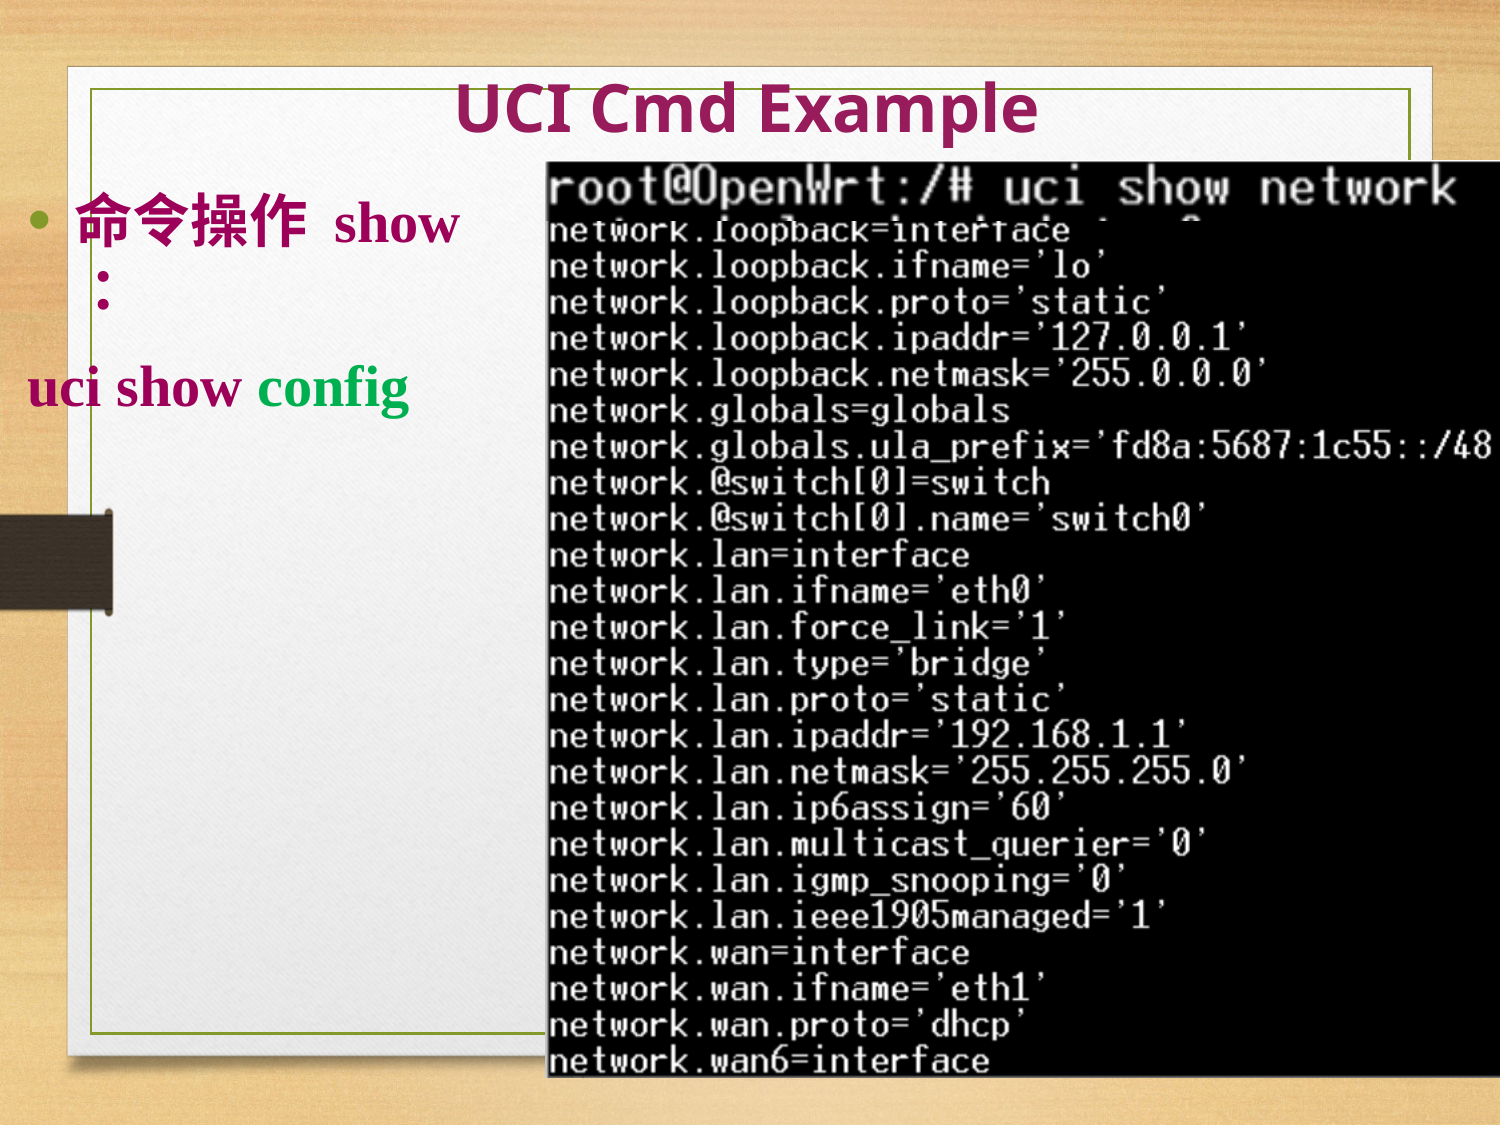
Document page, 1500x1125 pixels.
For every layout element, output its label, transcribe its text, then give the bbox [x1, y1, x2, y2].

text_box UCI Cmd Example [31, 58, 1463, 177]
list 命令操作 show ： uci show config [12, 176, 510, 1078]
picture [0, 0, 1500, 1125]
